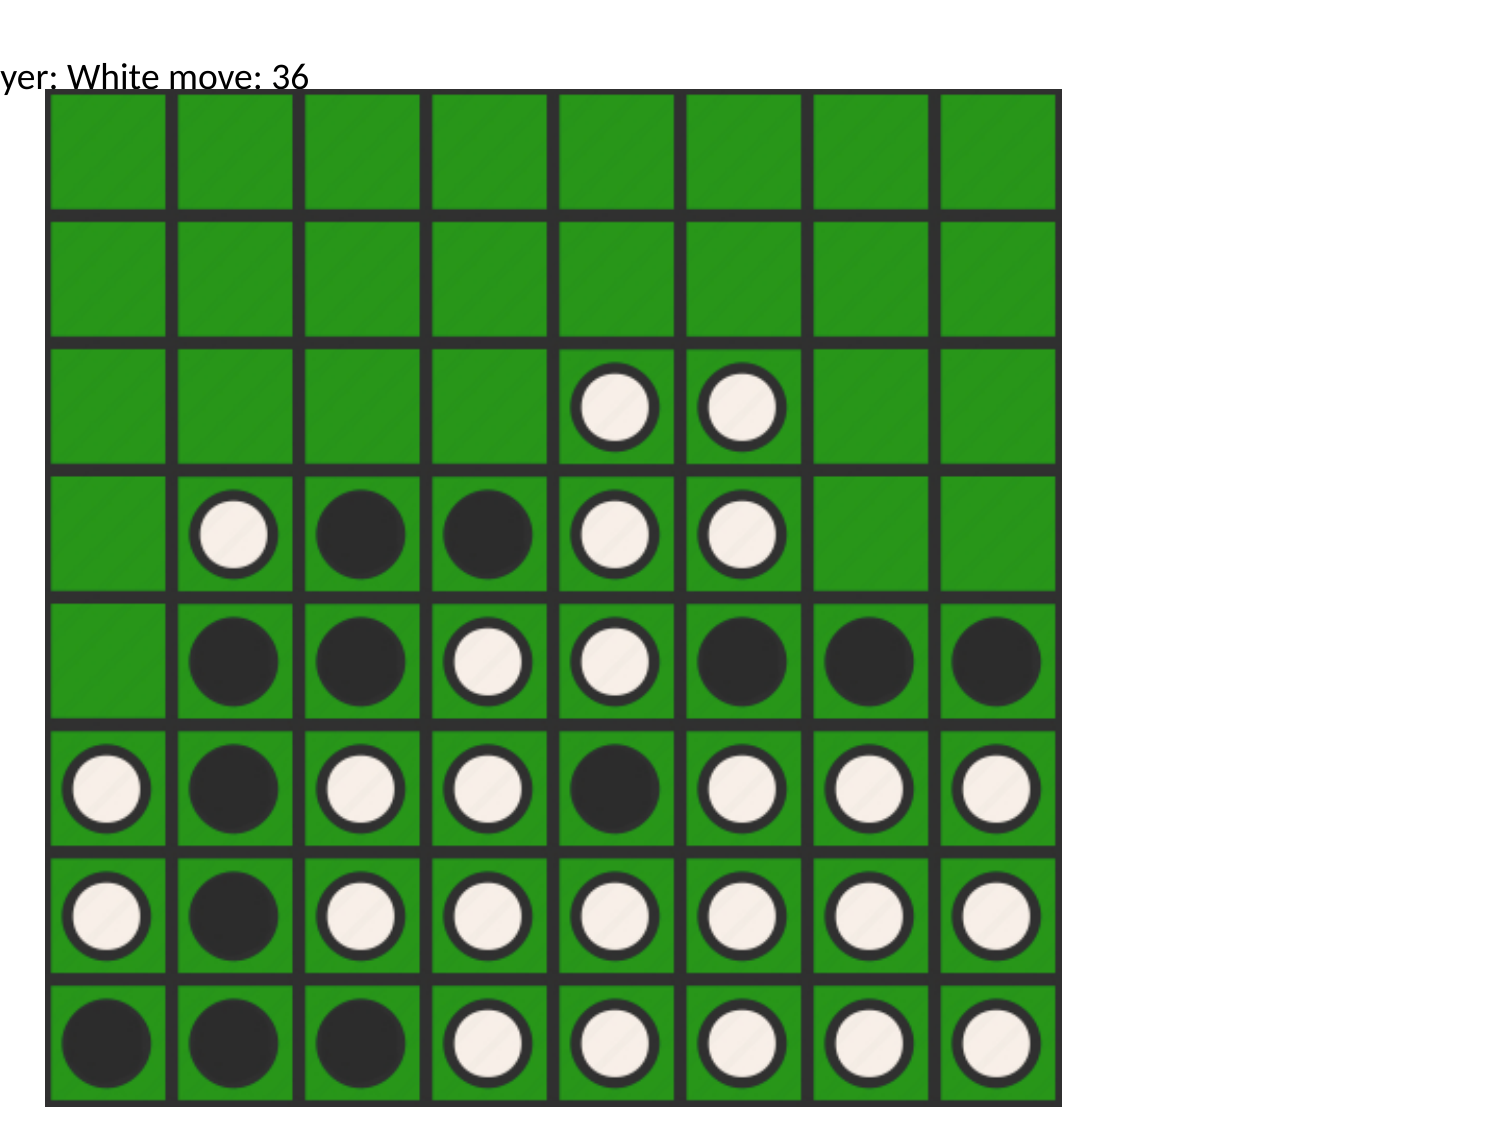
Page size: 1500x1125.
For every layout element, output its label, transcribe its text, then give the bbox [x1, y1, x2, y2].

text_box turn: 34 player: White move: 36 [0, 44, 325, 105]
picture [44, 89, 1062, 1107]
